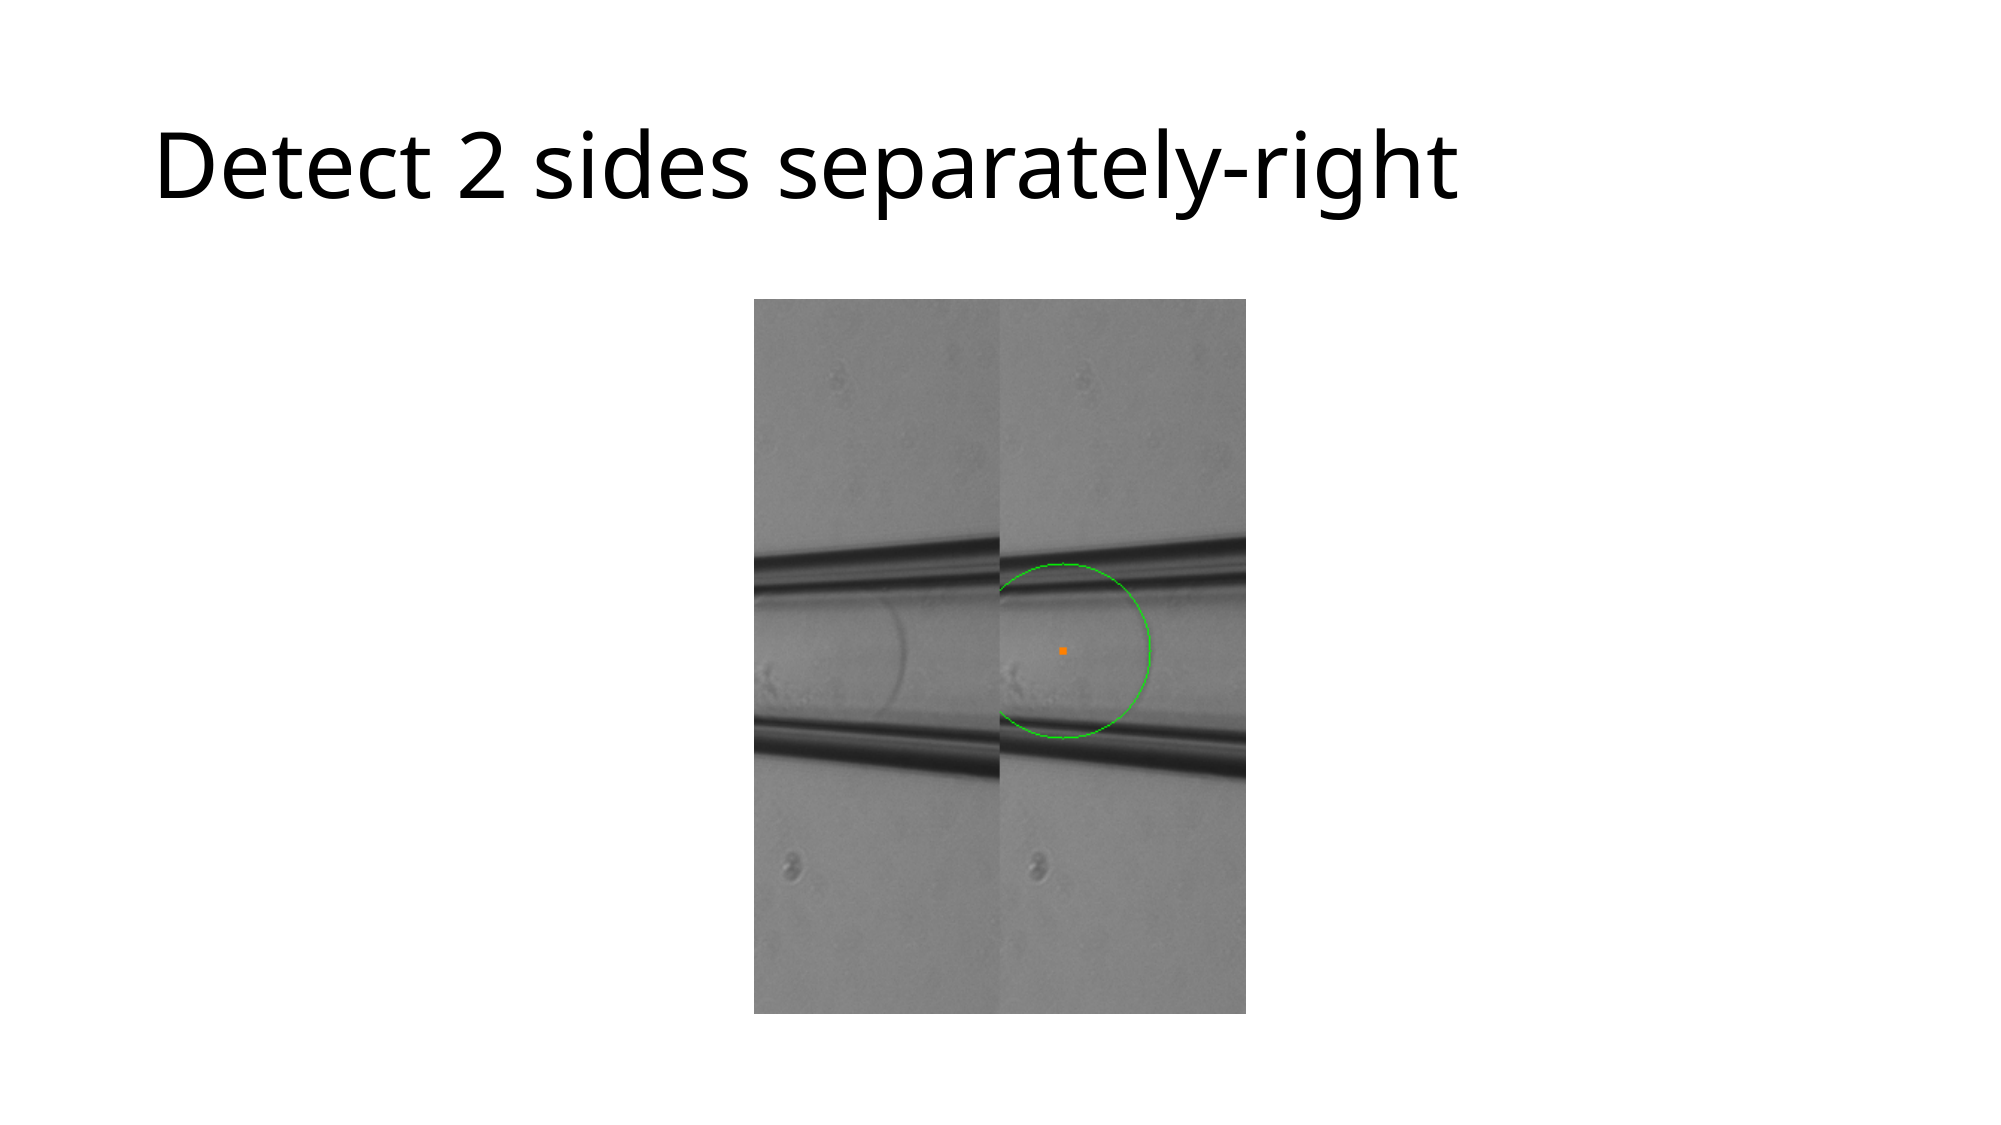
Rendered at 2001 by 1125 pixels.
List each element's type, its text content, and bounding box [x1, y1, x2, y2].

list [754, 299, 1246, 1014]
title Detect 2 sides separately-right [137, 59, 1863, 278]
